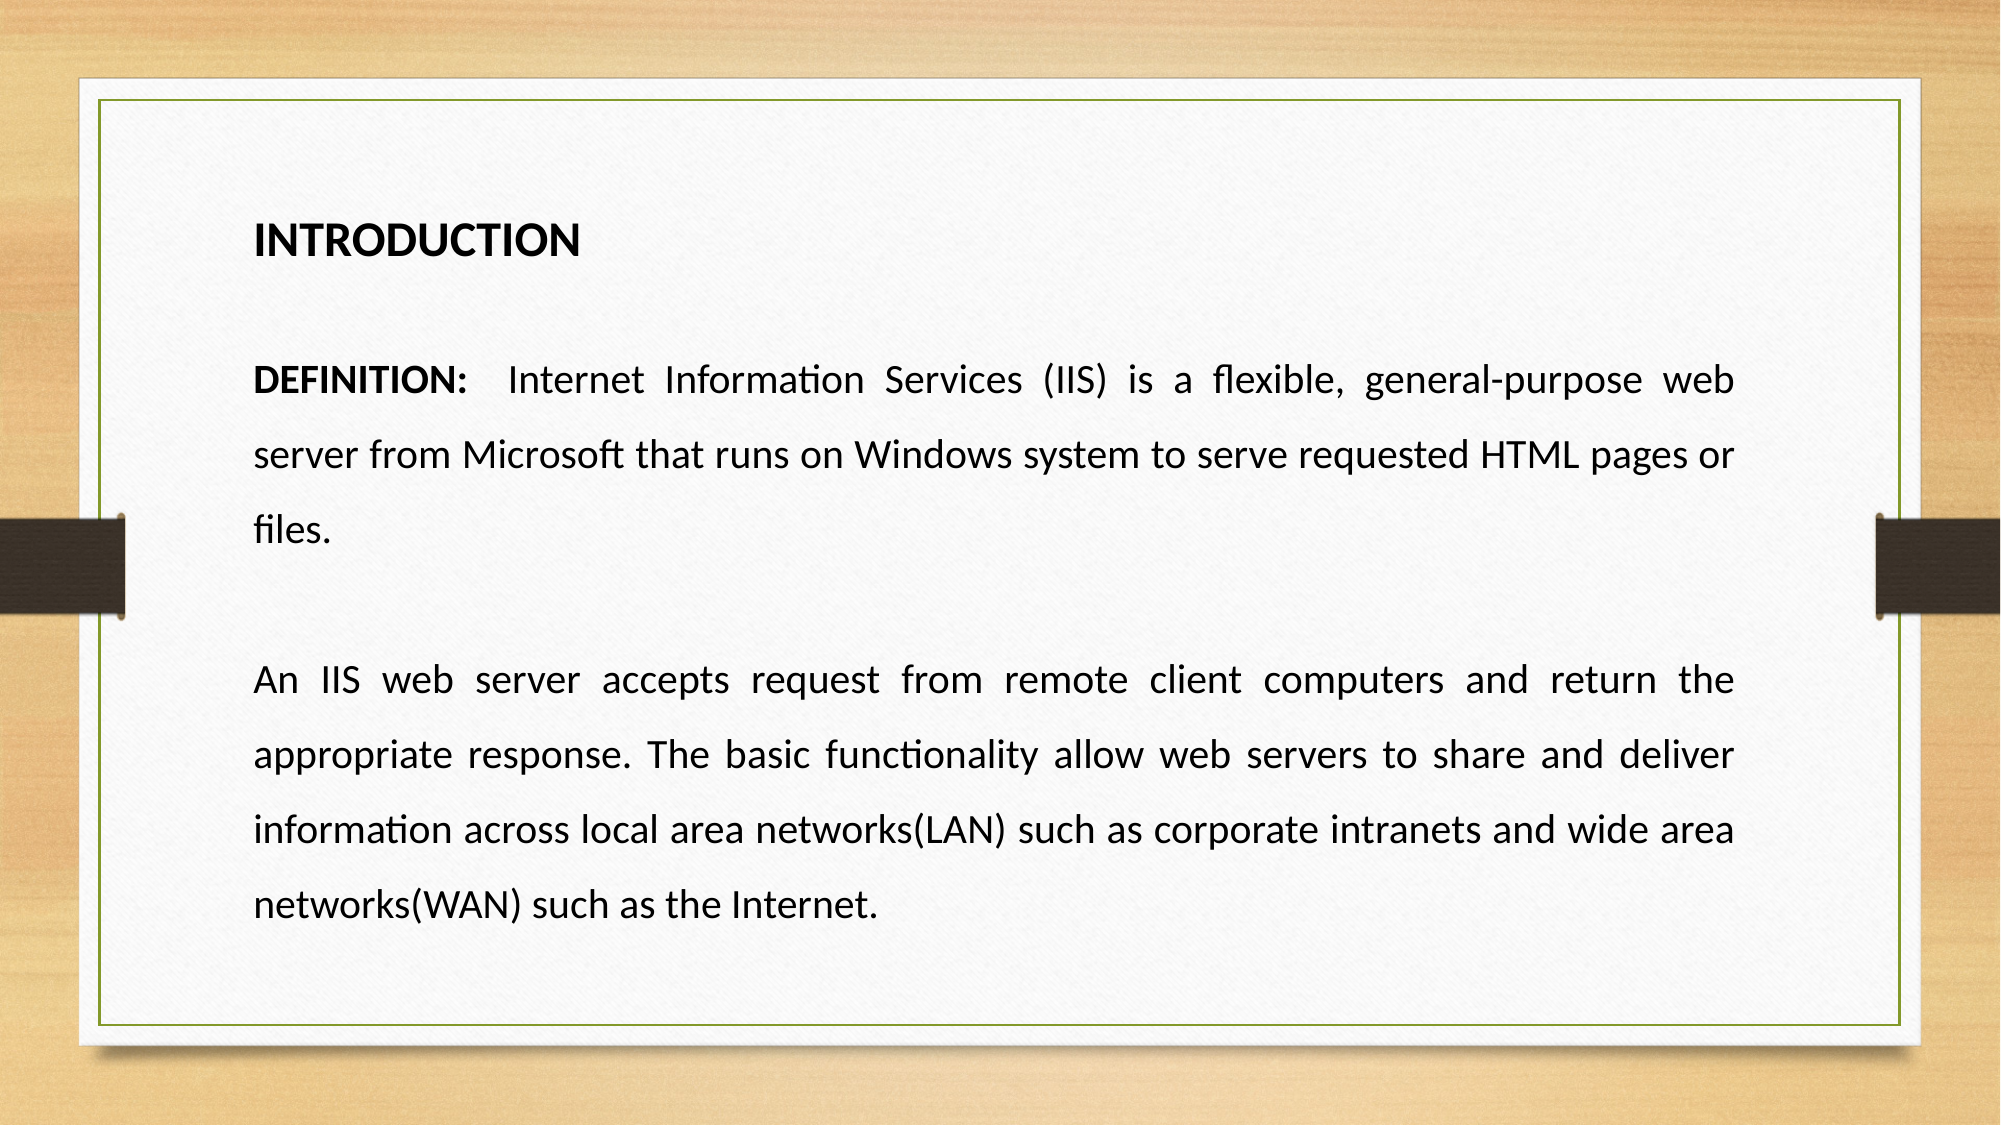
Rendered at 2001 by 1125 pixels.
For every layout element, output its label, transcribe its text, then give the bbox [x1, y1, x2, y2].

picture [0, 0, 2001, 1125]
text_box INTRODUCTION DEFINITION: Internet Information Services (IIS) is a flexible, general-purpose web server from Microsoft that runs on Windows system to serve requested HTML pages or files. An IIS web server accepts request from remote client computers and return the appropriate response. The basic functionality allow web servers to share and deliver information across local area networks(LAN) such as corporate intranets and wide area networks(WAN) such as the Internet. [238, 169, 1751, 935]
